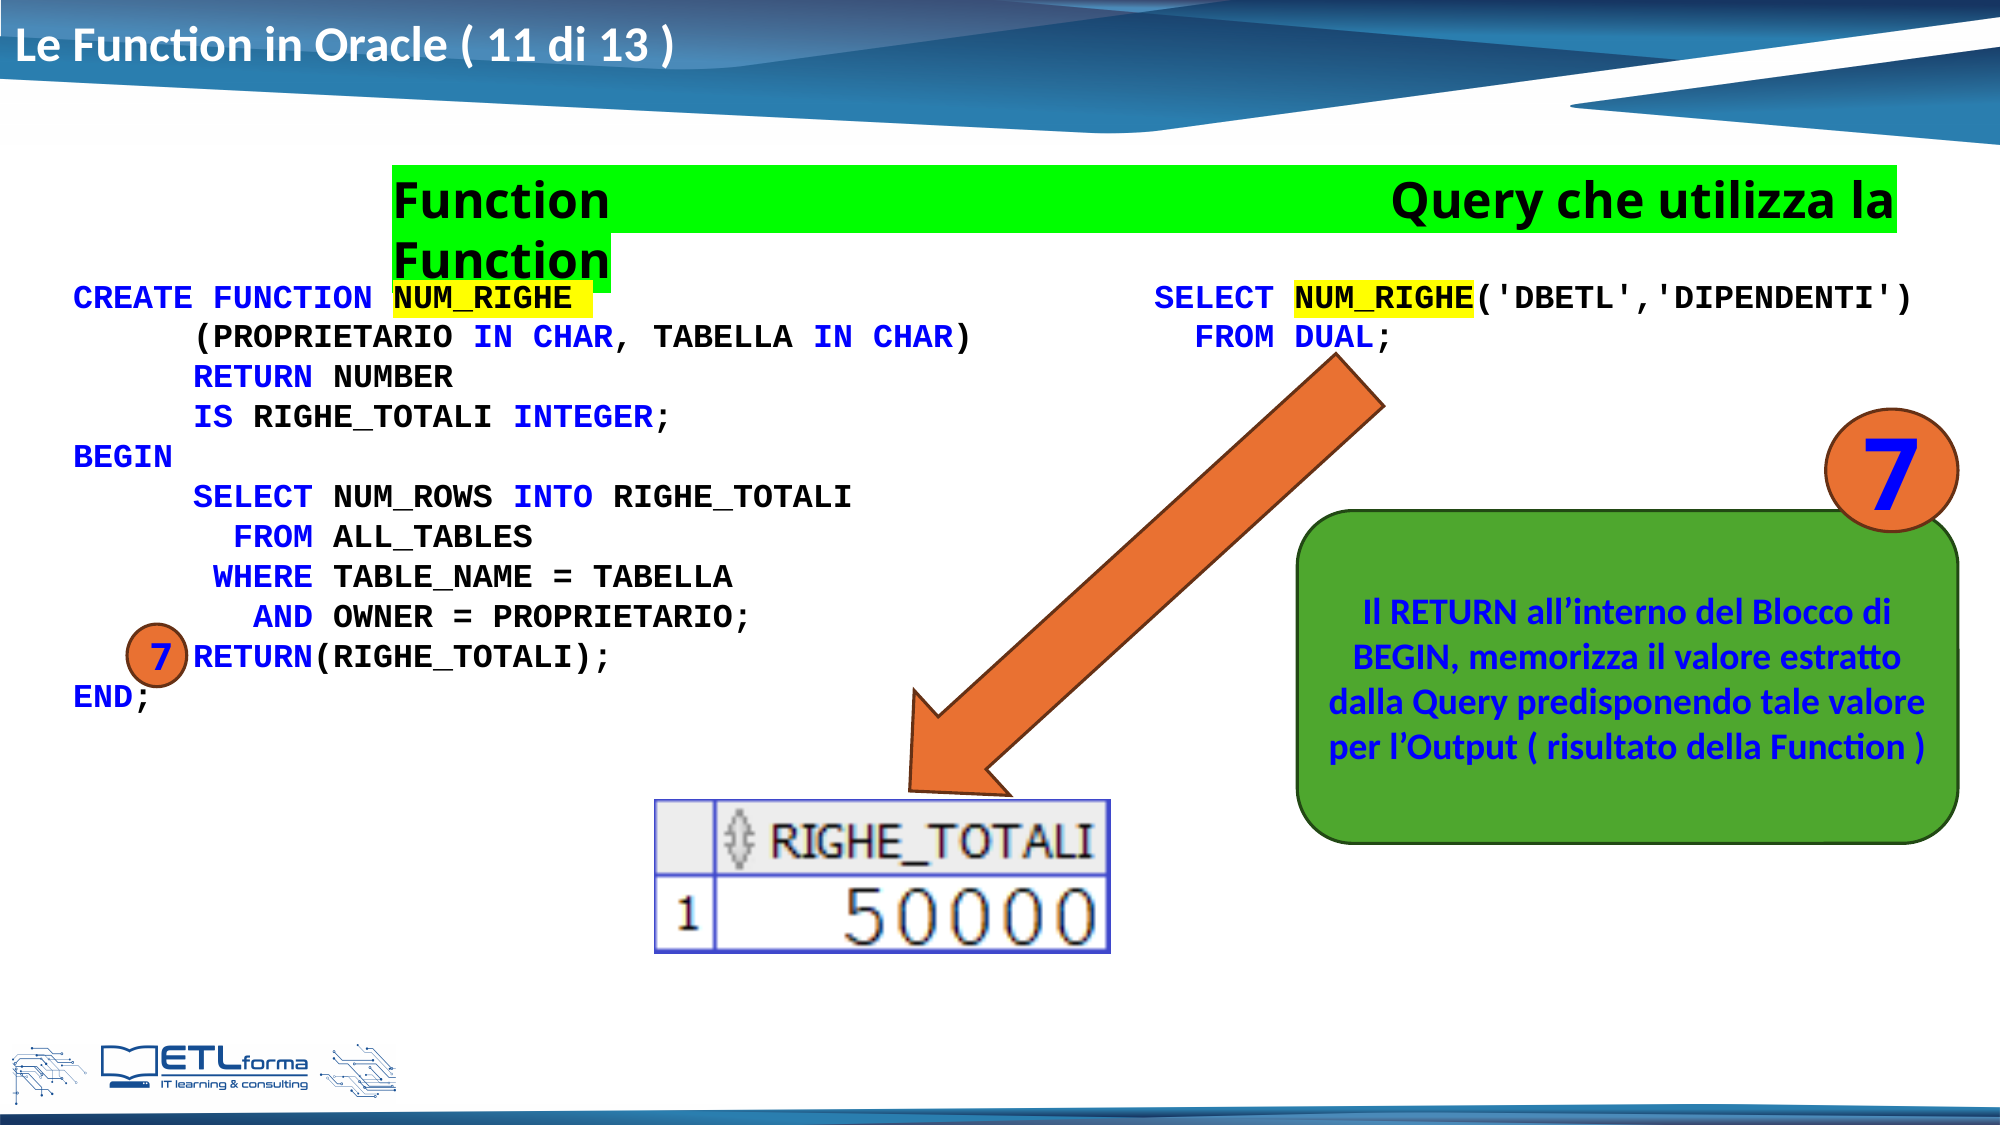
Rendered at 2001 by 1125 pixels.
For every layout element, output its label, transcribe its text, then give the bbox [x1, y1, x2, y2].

text_box Il RETURN all’interno del Blocco di BEGIN, memorizza il valore estratto dalla Query predisponendo tale valore per l’Output ( risultato della Function ) [1295, 509, 1960, 845]
text_box 7 [125, 622, 189, 689]
picture [653, 798, 1111, 955]
text_box 7 [1824, 407, 1960, 534]
text_box SELECT NUM_RIGHE('DBETL','DIPENDENTI') FROM DUAL; [1139, 267, 1933, 362]
text_box [908, 351, 1386, 798]
picture [0, 1044, 2000, 1125]
text_box CREATE FUNCTION NUM_RIGHE (PROPRIETARIO IN CHAR, TABELLA IN CHAR) RETURN NUMBER IS RIGHE_TOTALI INTEGER; BEGIN SELECT NUM_ROWS INTO RIGHE_TOTALI FROM ALL_TABLES WHERE TABLE_NAME = TABELLA AND OWNER = PROPRIETARIO; RETURN(RIGHE_TOTALI); END; [58, 267, 1111, 722]
picture [0, 0, 2000, 145]
title Le Function in Oracle ( 11 di 13 ) [0, 7, 1979, 80]
text_box Function Query che utilizza la Function [377, 160, 1938, 296]
